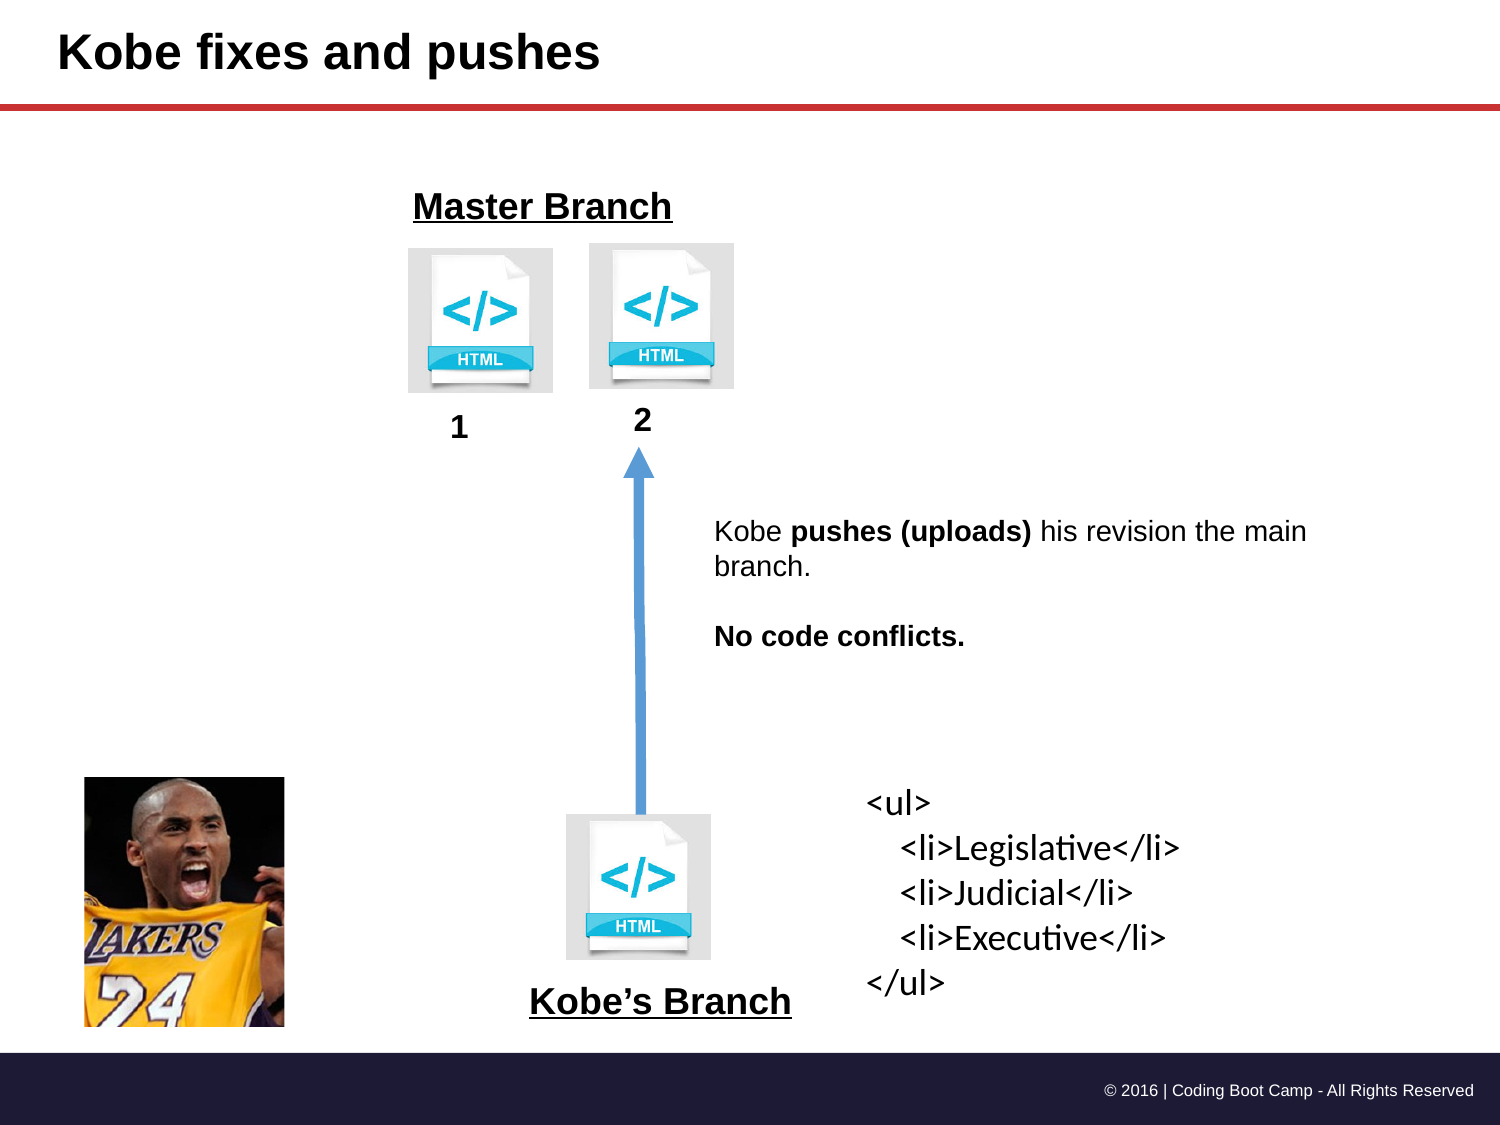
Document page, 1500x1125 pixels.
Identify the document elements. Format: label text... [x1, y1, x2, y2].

picture [407, 247, 553, 393]
text_box Kobe pushes (uploads) his revision the main branch. No code conflicts. [706, 504, 1336, 660]
text_box Kobe fixes and pushes [49, 12, 1113, 88]
picture [589, 243, 735, 389]
text_box <ul> <li>Legislative</li> <li>Judicial</li> <li>Executive</li> </ul> [858, 770, 1189, 1011]
text_box 2 [626, 398, 660, 446]
text_box Kobe’s Branch [521, 969, 800, 1030]
picture [566, 814, 711, 960]
text_box 1 [442, 402, 477, 453]
text_box [632, 446, 646, 812]
picture [84, 776, 285, 1027]
text_box Master Branch [405, 174, 681, 235]
